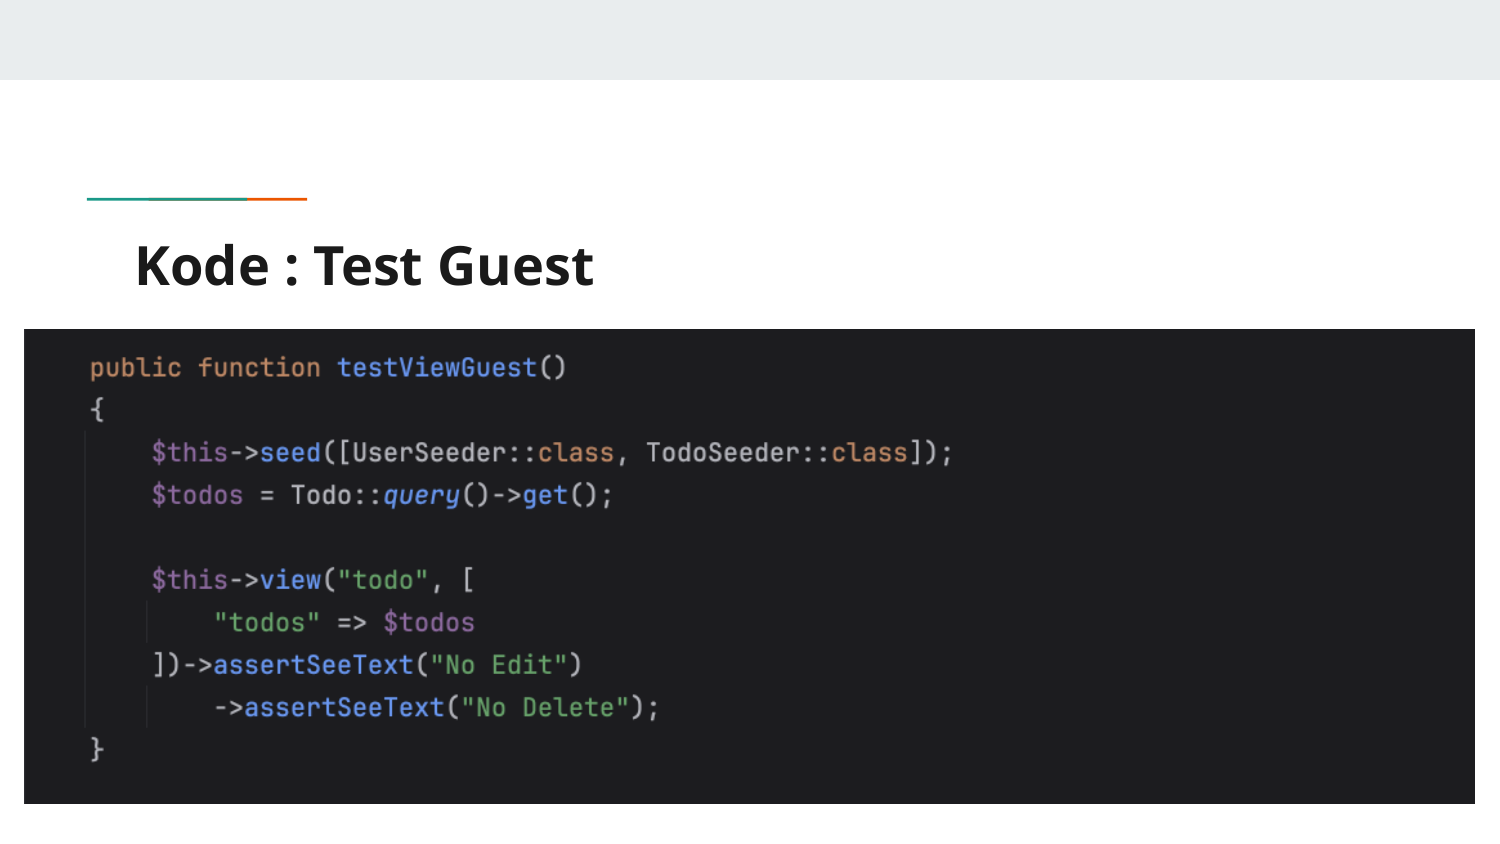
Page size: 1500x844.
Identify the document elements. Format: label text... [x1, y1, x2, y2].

picture [24, 328, 1476, 805]
title Kode : Test Guest [119, 216, 1381, 305]
